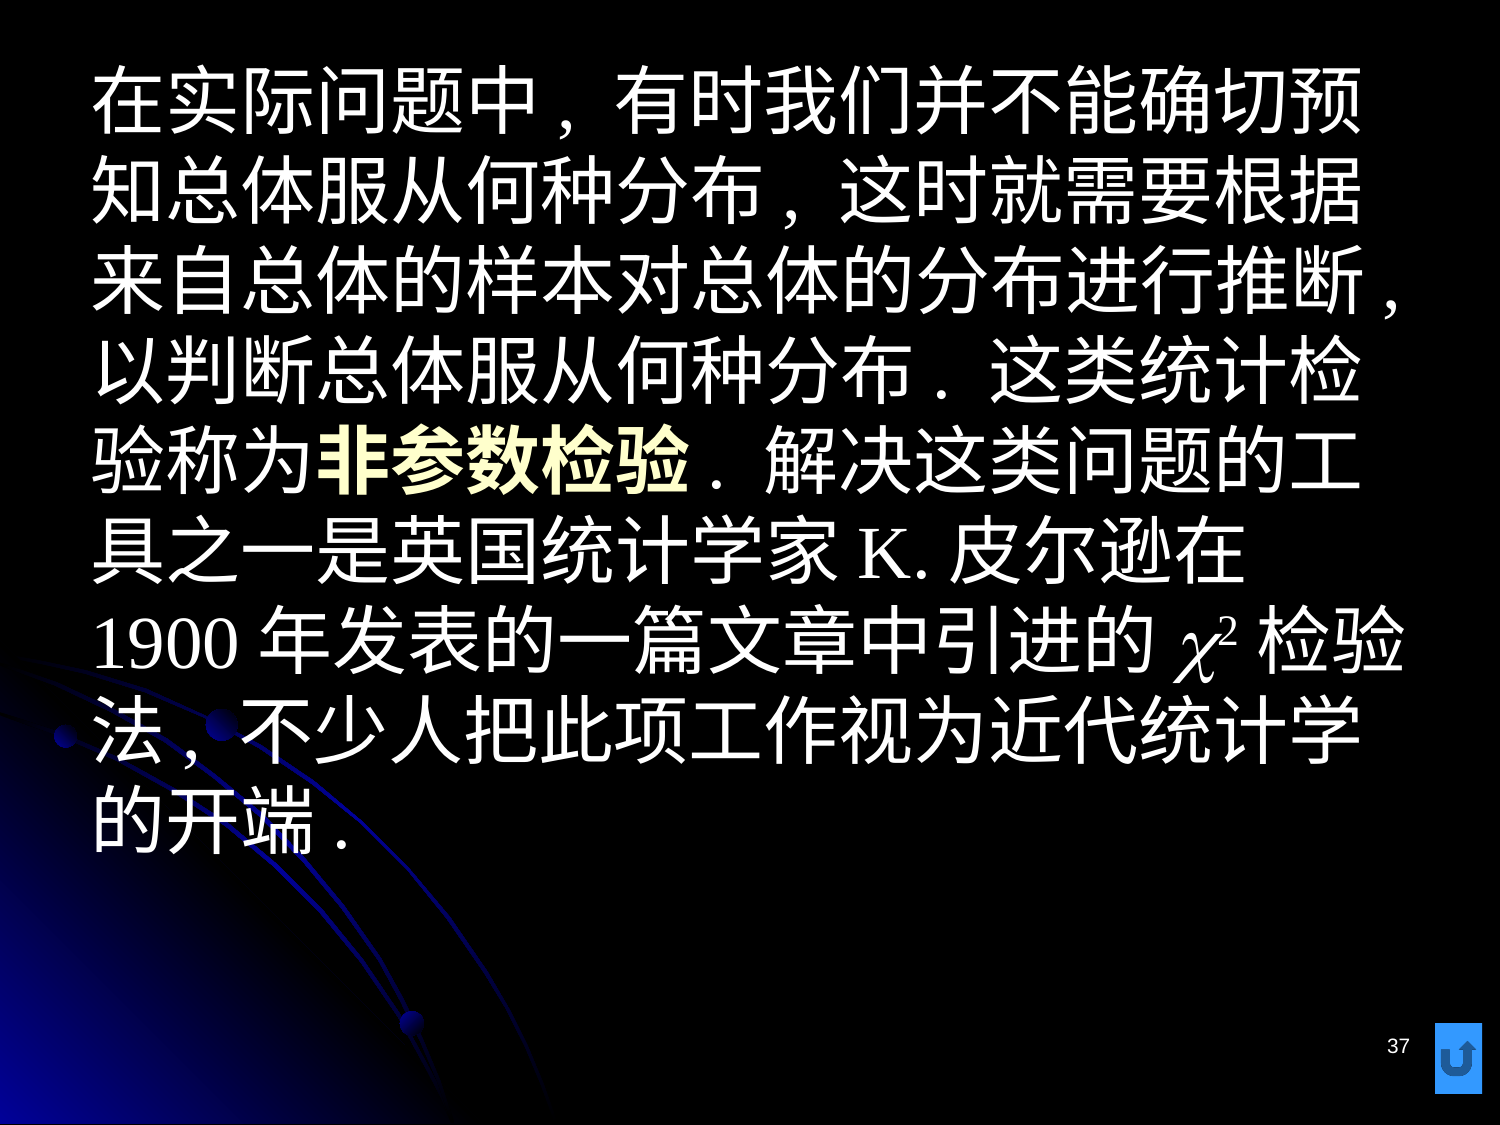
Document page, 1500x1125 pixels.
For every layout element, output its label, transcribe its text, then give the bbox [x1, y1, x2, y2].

title 在实际问题中, 有时我们并不能确切预知总体服从何种分布, 这时就需要根据来自总体的样本对总体的分布进行推断, 以判断总体服从何种分布. 这类统计检验称为非参数检验. 解决这类问题的工具之一是英国统计学家K.皮尔逊在1900年发表的一篇文章中引进的c2检验法, 不少人把此项工作视为近代统计学的开端. [75, 45, 1425, 1024]
slide_number 37 [1074, 1025, 1425, 1100]
